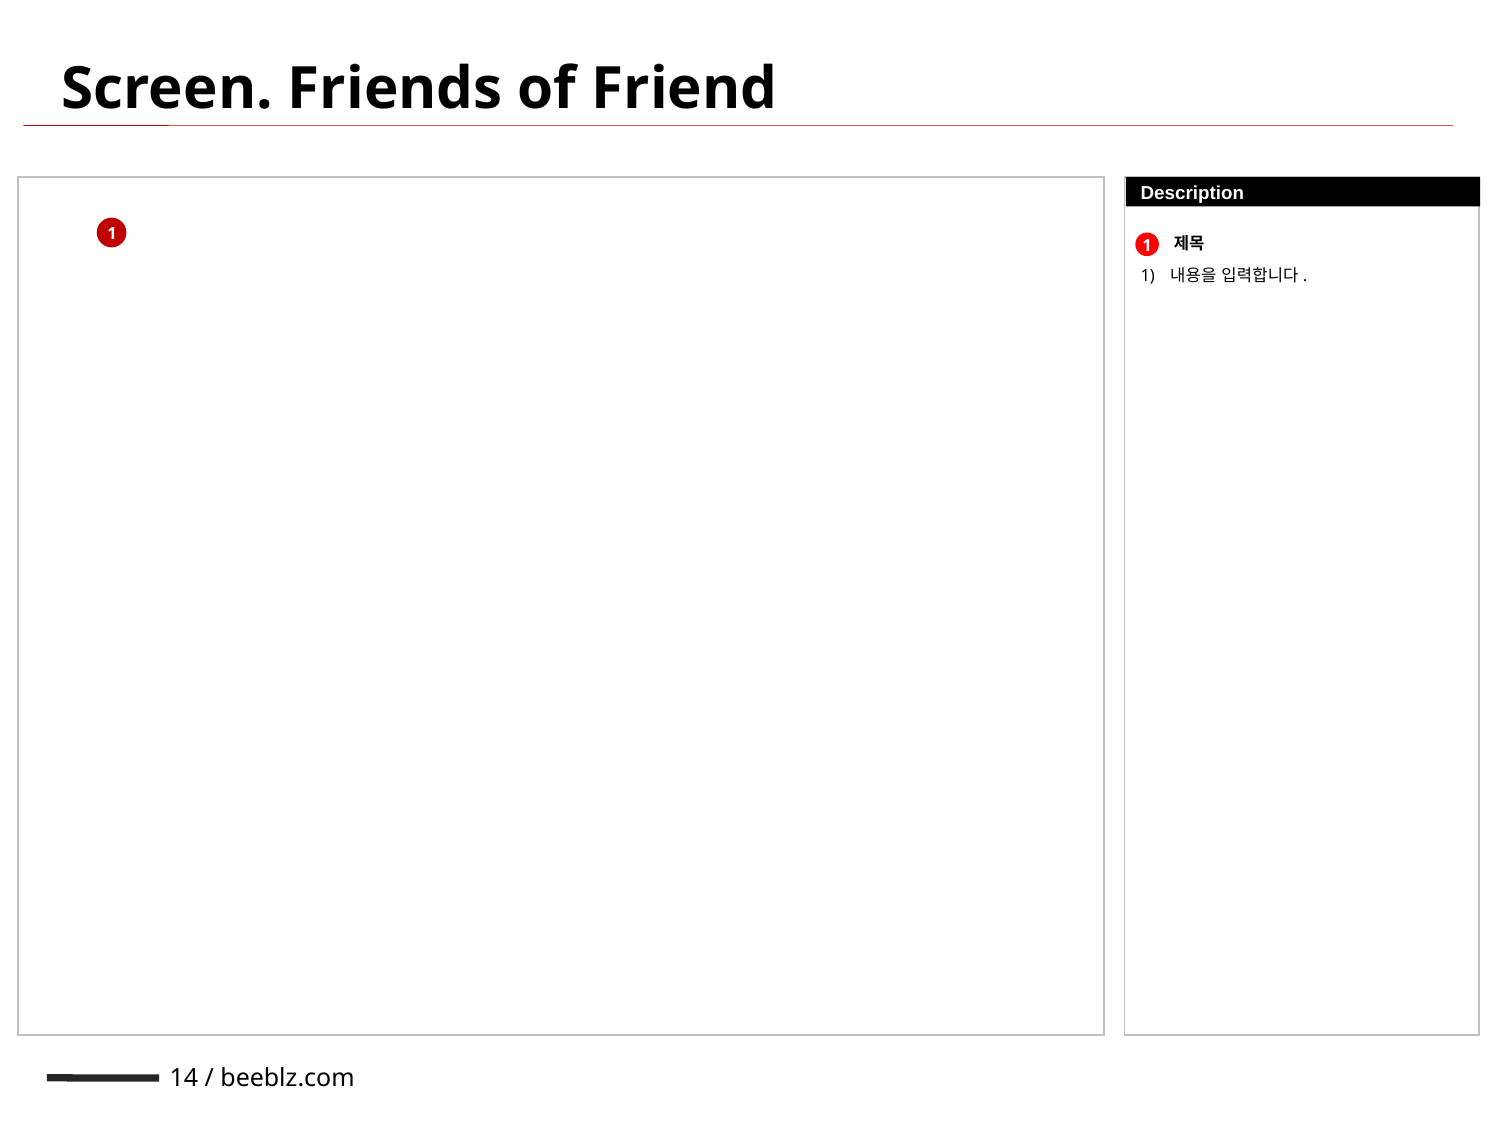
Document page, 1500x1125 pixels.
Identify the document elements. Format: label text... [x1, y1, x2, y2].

text_box [1124, 177, 1479, 1035]
text_box 내용을 입력합니다. [1125, 257, 1479, 293]
title Screen. Friends of Friend [46, 37, 1442, 133]
text_box Description [1125, 177, 1481, 207]
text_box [1135, 225, 1481, 262]
text_box 1 [94, 215, 129, 250]
text_box [17, 177, 1105, 1035]
